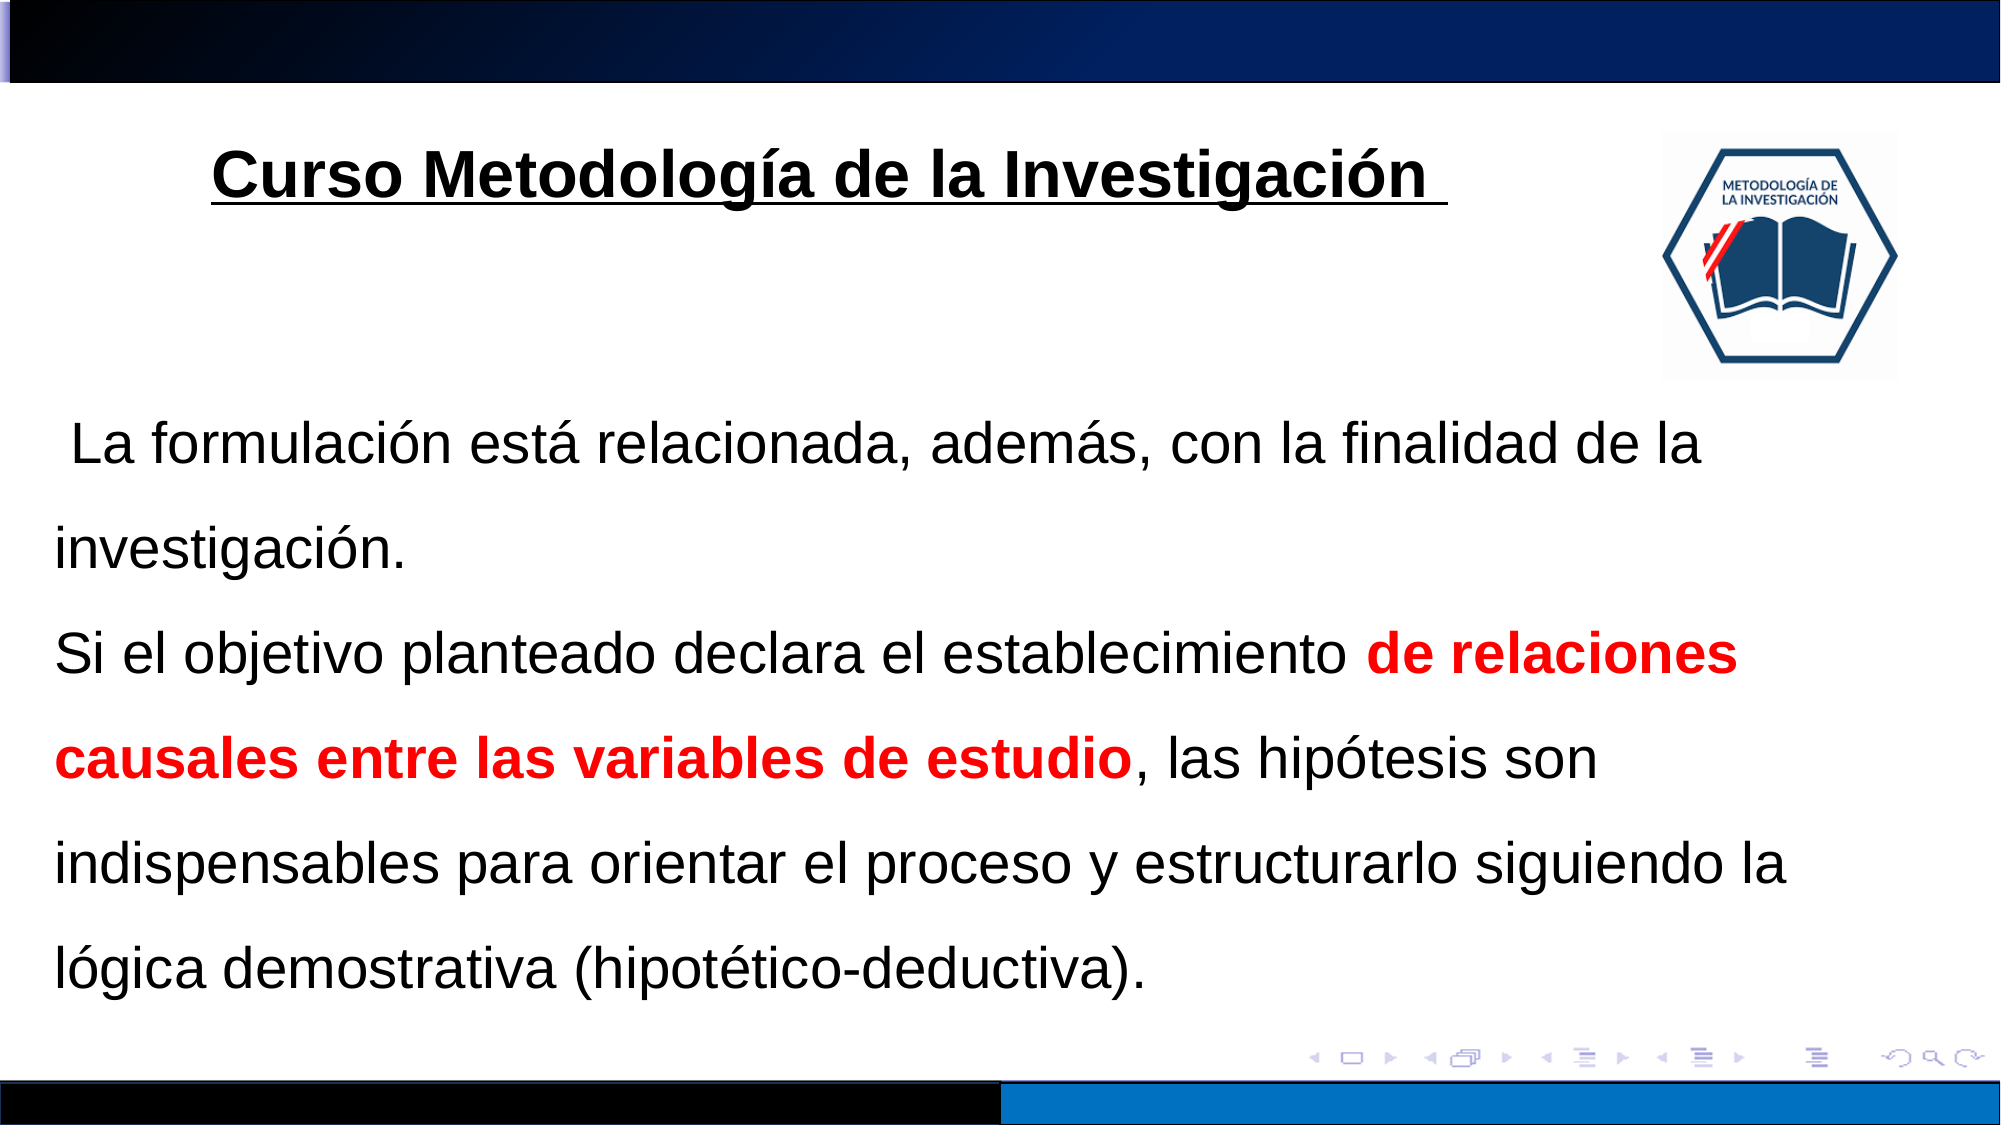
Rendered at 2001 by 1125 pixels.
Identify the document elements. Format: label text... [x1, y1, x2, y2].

text_box La formulación está relacionada, además, con la finalidad de la investigación. Si el objetivo planteado declara el establecimiento de relaciones causales entre las variables de estudio, las hipótesis son indispensables para orientar el proceso y estructurarlo siguiendo la lógica demostrativa (hipotético-deductiva). [39, 363, 1961, 1008]
picture [0, 0, 2000, 1082]
